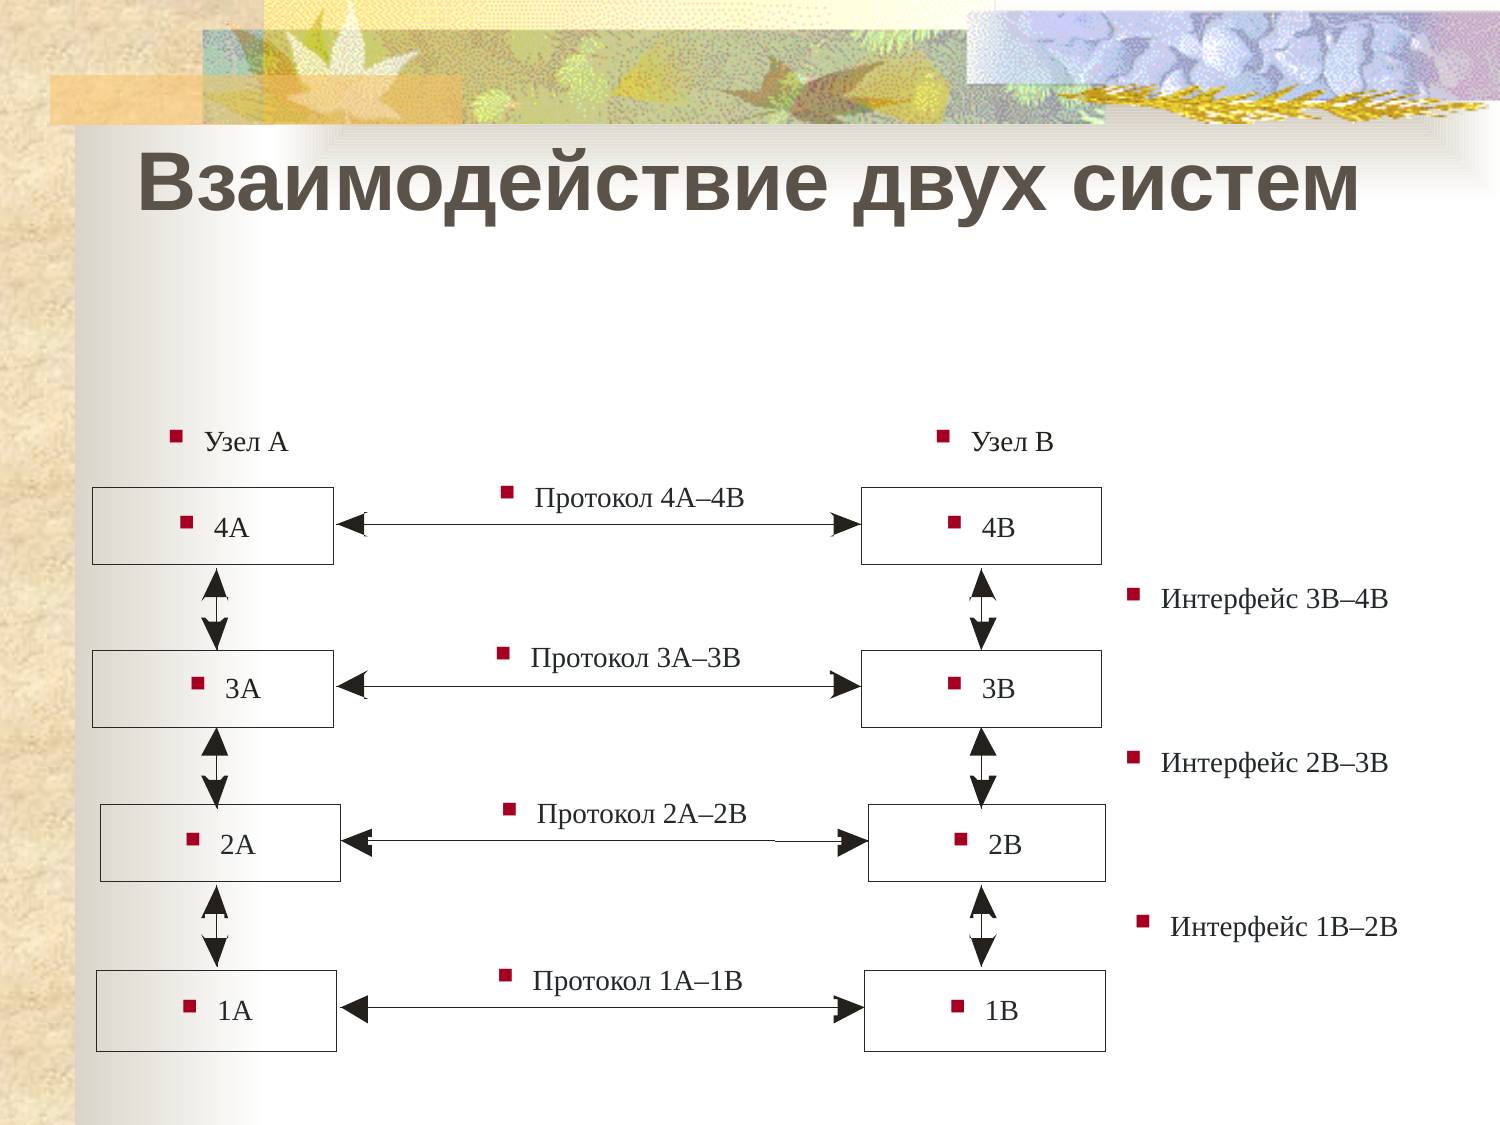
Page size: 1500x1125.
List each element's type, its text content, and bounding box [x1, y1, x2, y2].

text_box Взаимодействие двух систем [0, 119, 1500, 235]
picture [0, 0, 1500, 119]
picture [0, 235, 75, 1125]
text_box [88, 369, 1424, 1059]
